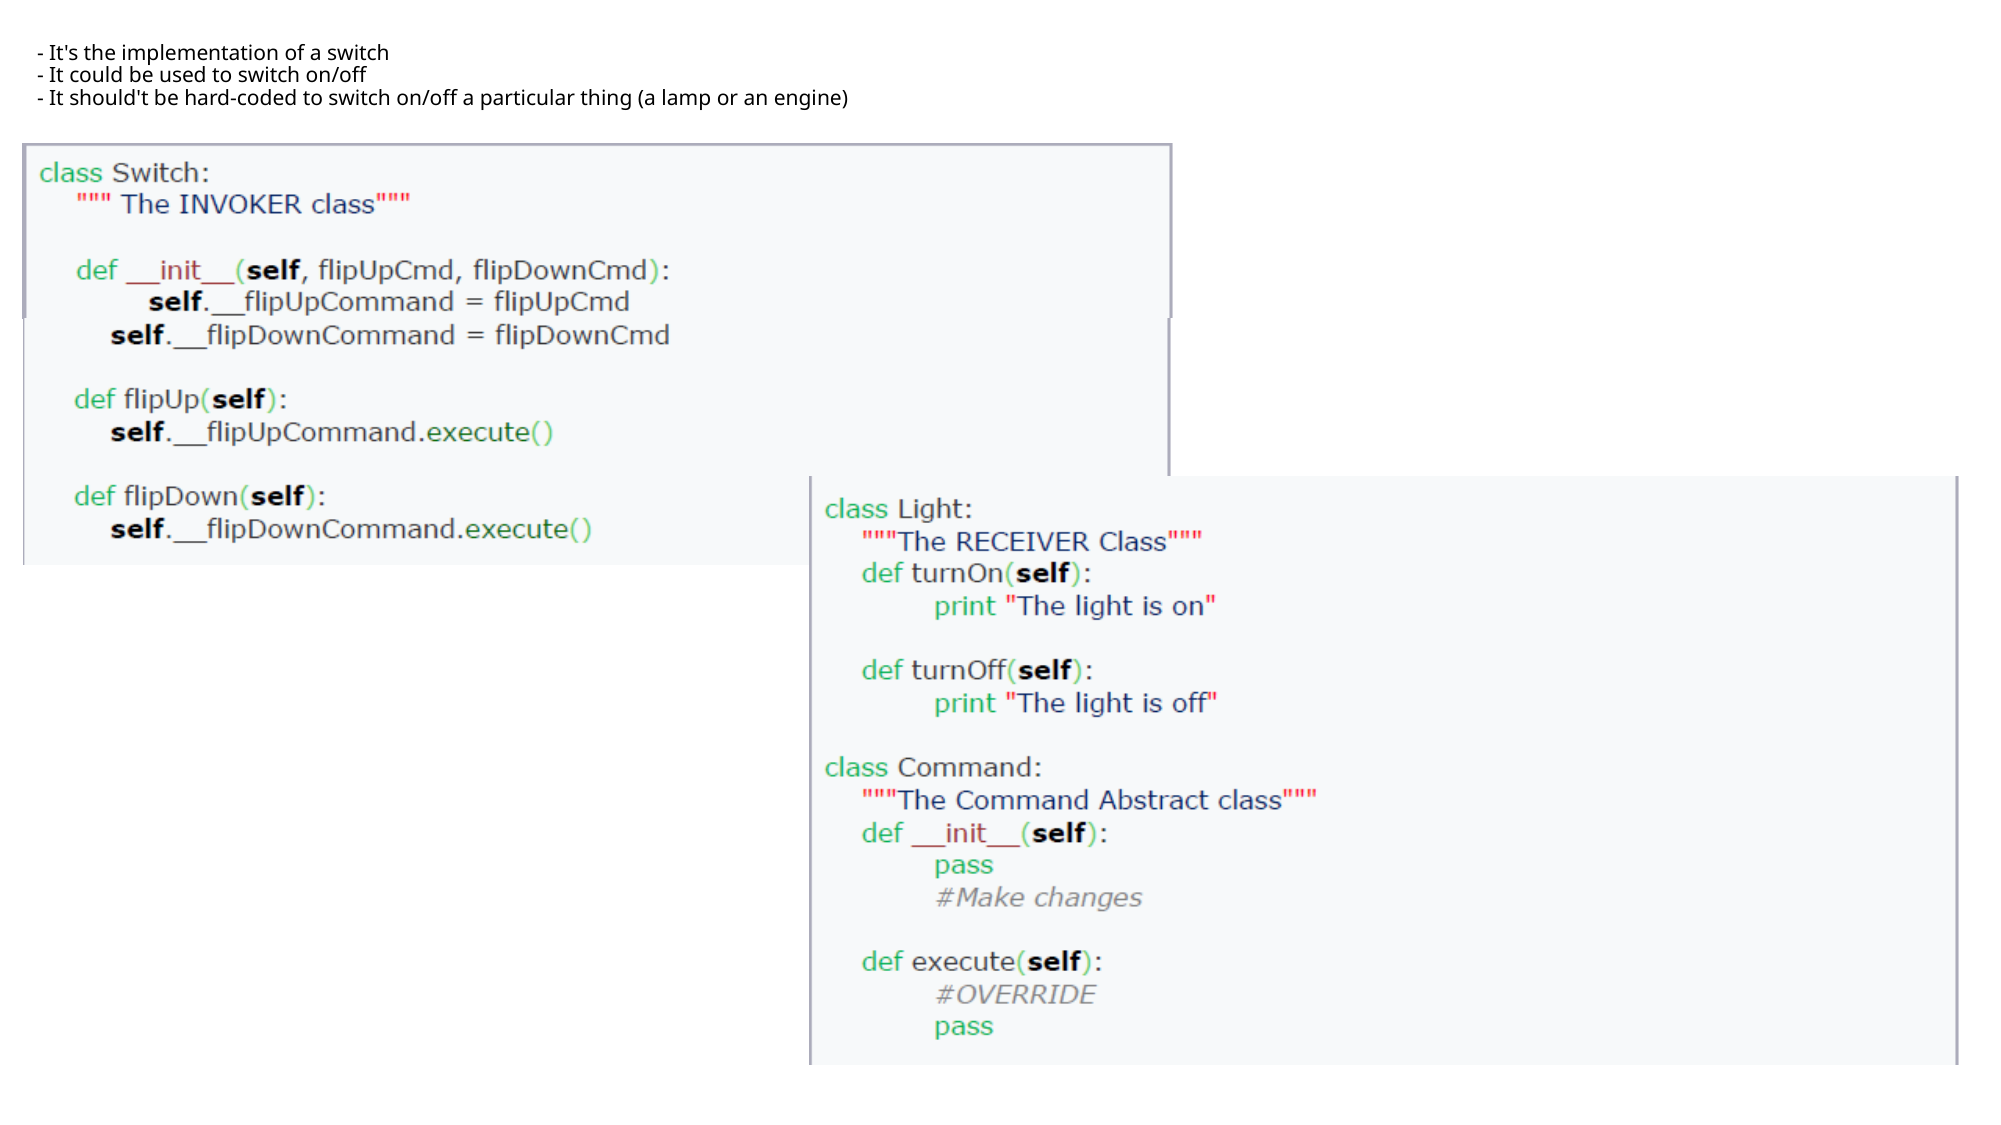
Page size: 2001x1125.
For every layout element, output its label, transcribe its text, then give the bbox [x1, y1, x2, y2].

title - It's the implementation of a switch - It could be used to switch on/off - It should't be hard-coded to switch on/off a particular thing (a lamp or an engine) [22, 11, 1748, 144]
picture [21, 143, 1962, 1065]
